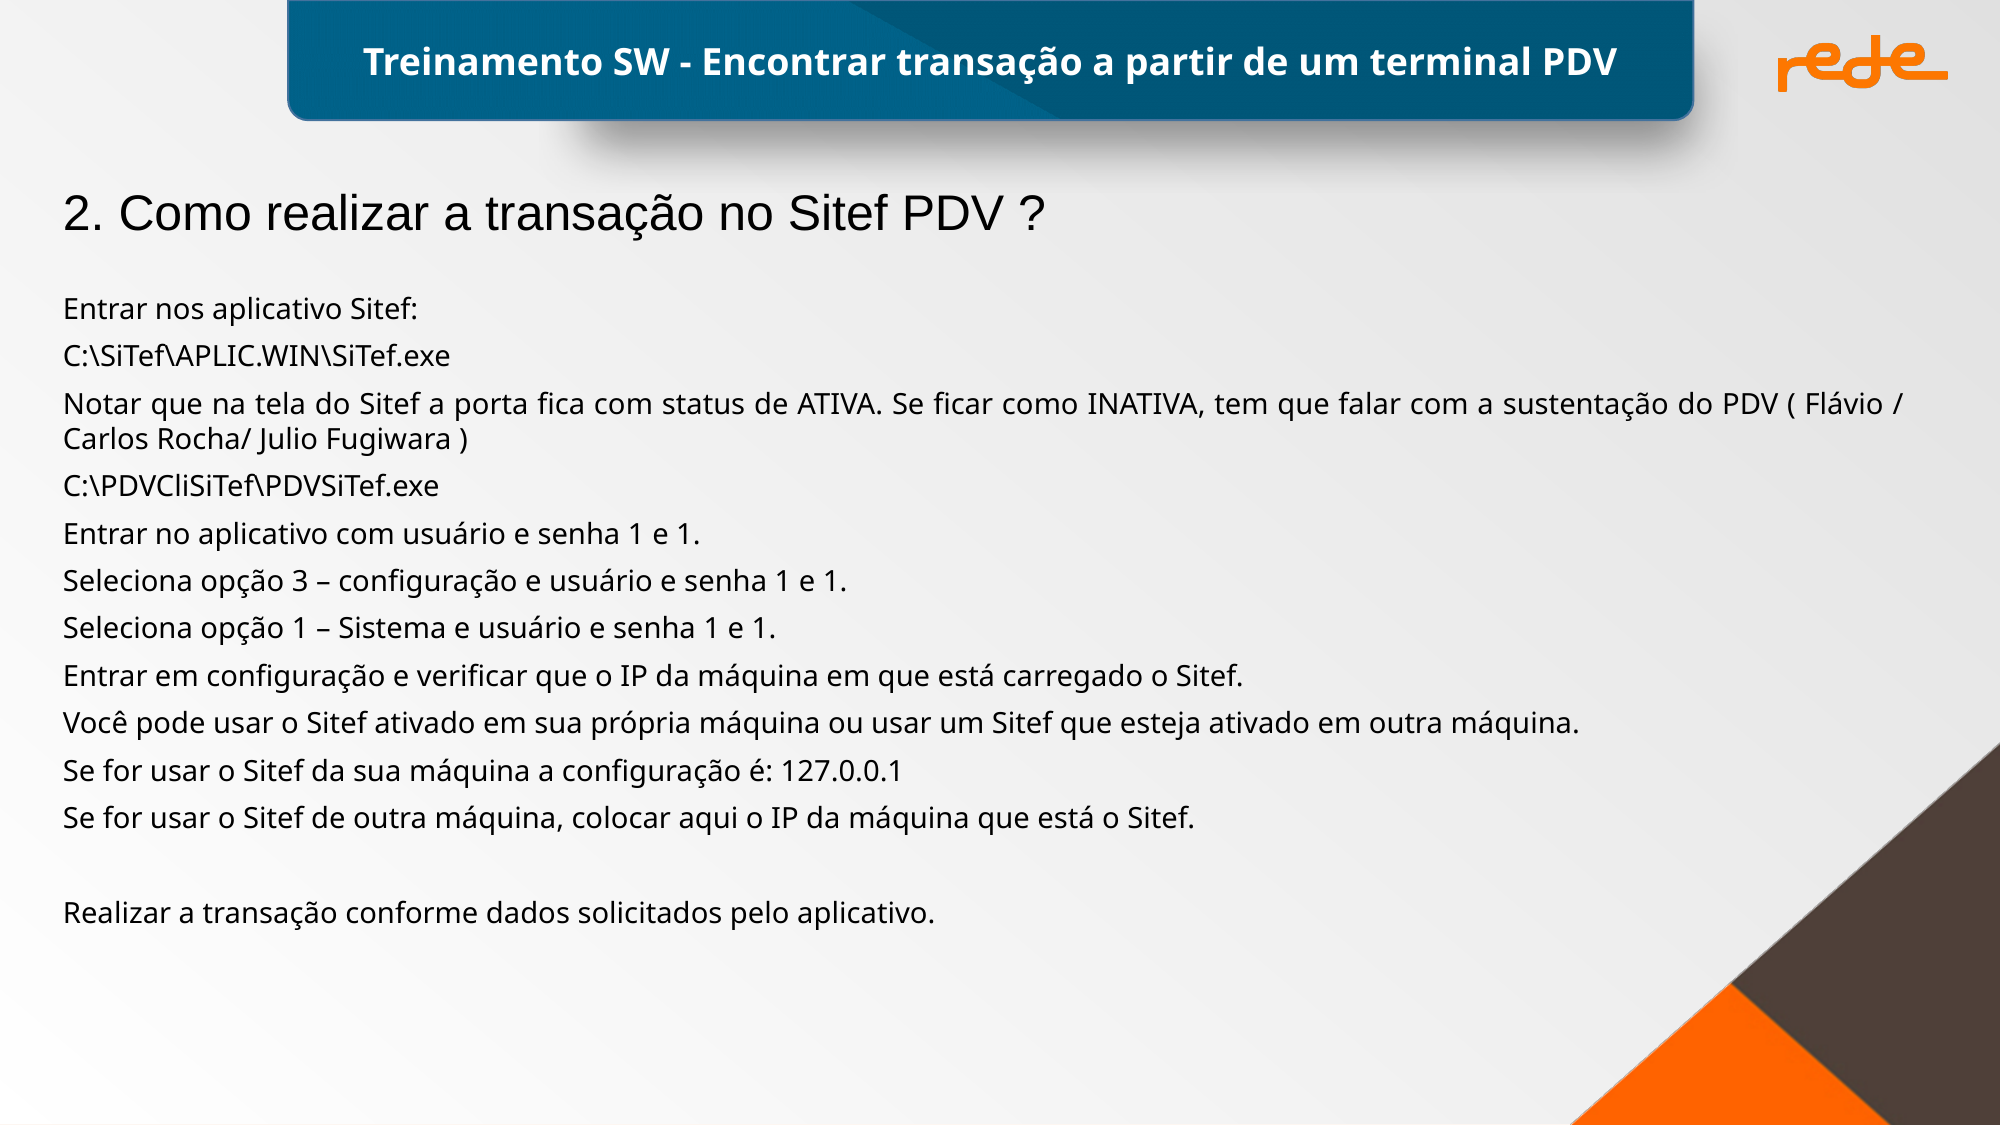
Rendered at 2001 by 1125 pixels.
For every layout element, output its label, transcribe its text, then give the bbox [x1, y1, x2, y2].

text_box 2. Como realizar a transação no Sitef PDV ? [48, 173, 1614, 282]
picture [1778, 35, 1948, 92]
text_box Entrar nos aplicativo Sitef: C:\SiTef\APLIC.WIN\SiTef.exe Notar que na tela do Sitef a porta fica com status de ATIVA. Se ficar como INATIVA, tem que falar com a sustentação do PDV ( Flávio / Carlos Rocha/ Julio Fugiwara ) C:\PDVCliSiTef\PDVSiTef.exe Entrar no aplicativo com usuário e senha 1 e 1. Seleciona opção 3 – configuração e usuário e senha 1 e 1. Seleciona opção 1 – Sistema e usuário e senha 1 e 1. Entrar em configuração e verificar que o IP da máquina em que está carregado o Sitef. Você pode usar o Sitef ativado em sua própria máquina ou usar um Sitef que esteja ativado em outra máquina. Se for usar o Sitef da sua máquina a configuração é: 127.0.0.1 Se for usar o Sitef de outra máquina, colocar aqui o IP da máquina que está o Sitef. Realizar a transação conforme dados solicitados pelo aplicativo. [48, 282, 1921, 985]
picture [1556, 637, 2000, 1125]
